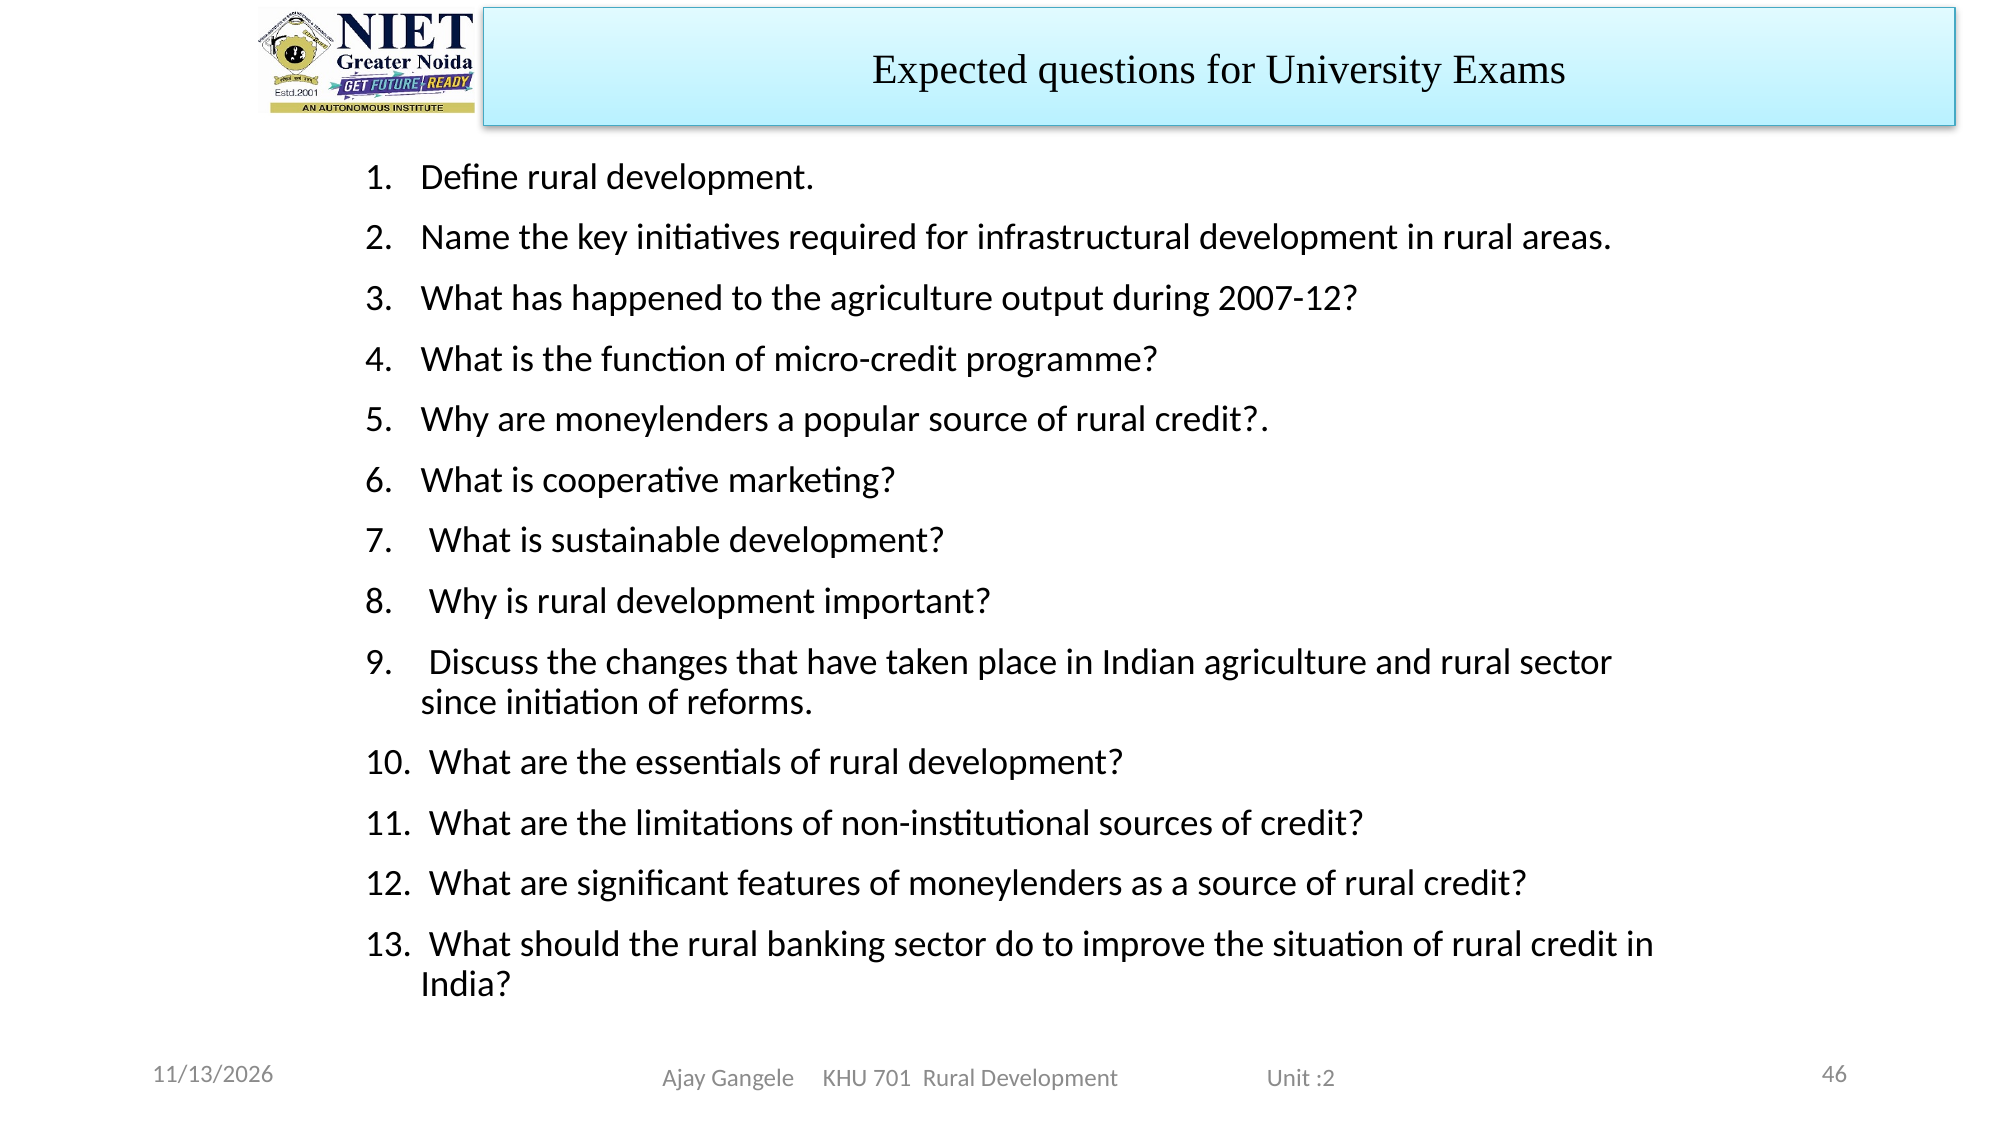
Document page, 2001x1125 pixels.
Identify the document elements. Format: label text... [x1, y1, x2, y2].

text_box Expected questions for University Exams [488, 7, 1956, 126]
list Define rural development. Name the key initiatives required for infrastructural development in rural areas. What has happened to the agriculture output during 2007-12? What is the function of micro-credit programme? Why are moneylenders a popular source of rural credit?. What is cooperative marketing? What is sustainable development? Why is rural development important? Discuss the changes that have taken place in Indian agriculture and rural sector since initiation of reforms. What are the essentials of rural development? What are the limitations of non-institutional sources of credit? What are significant features of moneylenders as a source of rural credit? What should the rural banking sector do to improve the situation of rural credit in India? [350, 848, 1713, 1013]
list Define rural development. Name the key initiatives required for infrastructural development in rural areas. What has happened to the agriculture output during 2007-12? What is the function of micro-credit programme? Why are moneylenders a popular source of rural credit?. What is cooperative marketing? What is sustainable development? Why is rural development important? Discuss the changes that have taken place in Indian agriculture and rural sector since initiation of reforms. What are the essentials of rural development? What are the limitations of non-institutional sources of credit? What are significant features of moneylenders as a source of rural credit? What should the rural banking sector do to improve the situation of rural credit in India? [350, 149, 1713, 562]
text_box [300, 562, 1750, 848]
picture [249, 0, 488, 142]
footer Ajay Gangele KHU 701 Rural Development Unit :2 [512, 1050, 1412, 1103]
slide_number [137, 1042, 588, 1103]
slide_number 46 [1412, 1042, 1863, 1103]
